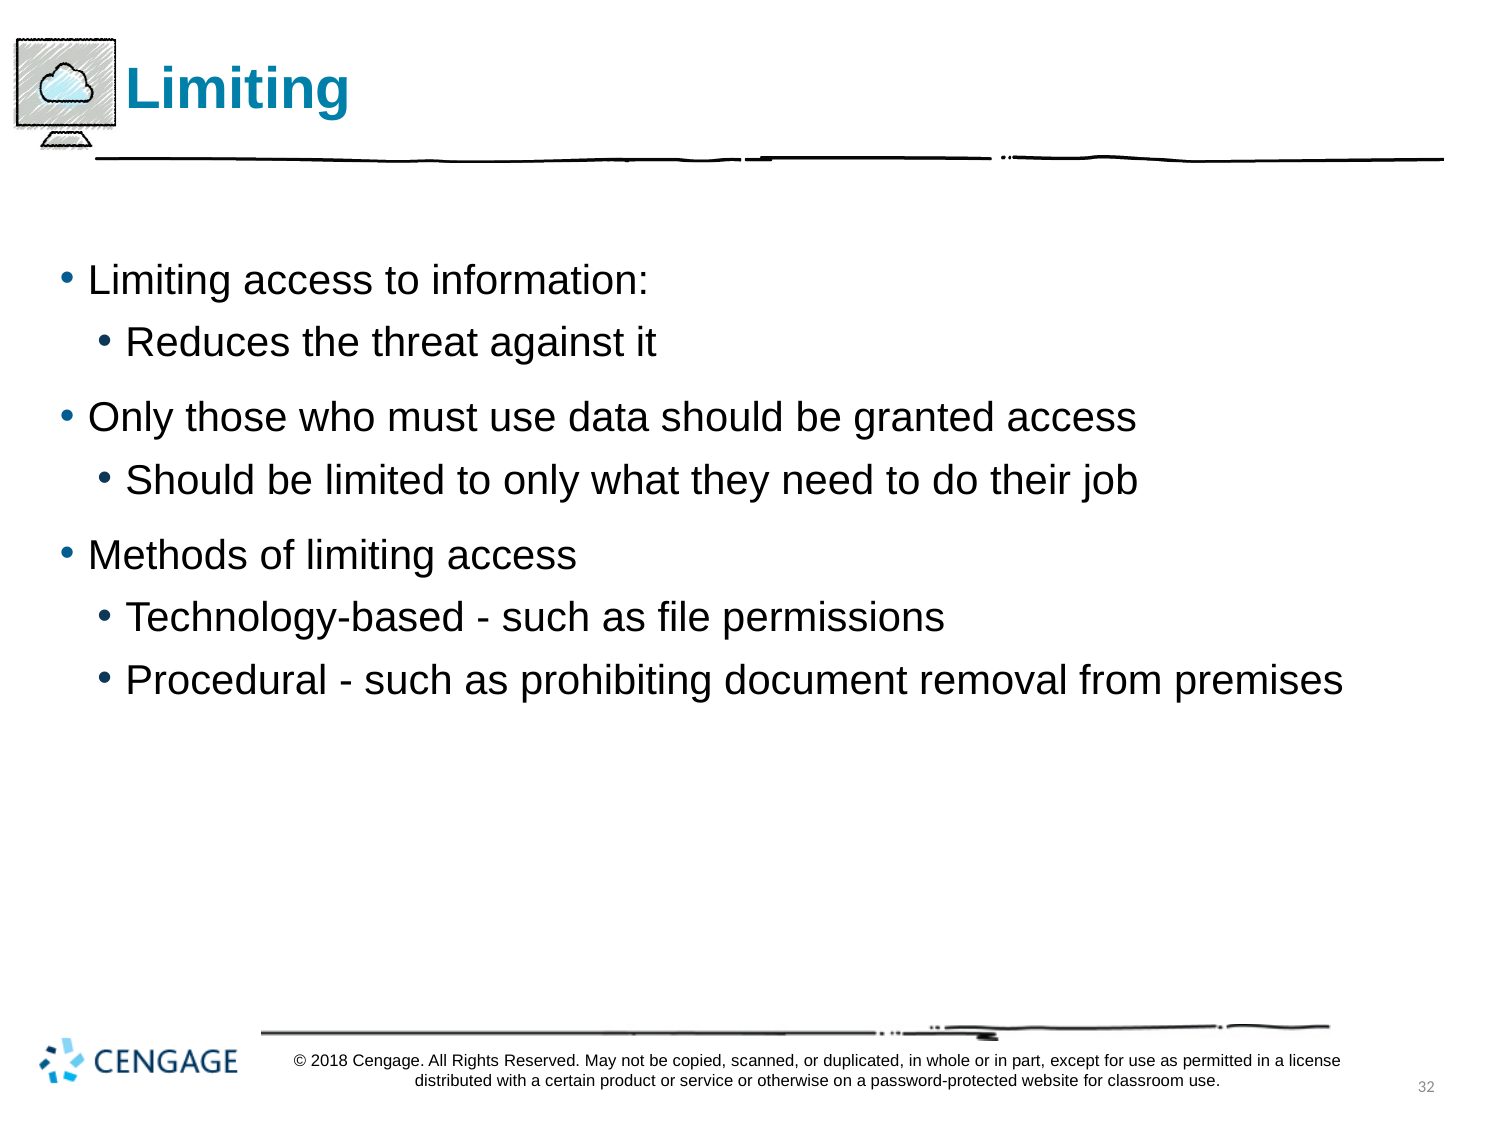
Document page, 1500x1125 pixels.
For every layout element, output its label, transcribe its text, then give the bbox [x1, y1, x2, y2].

title Limiting [125, 60, 1442, 121]
picture [95, 155, 1444, 163]
picture [13, 36, 117, 151]
picture [261, 1024, 1331, 1041]
picture [19, 1024, 250, 1096]
list Limiting access to information: Reduces the threat against it Only those who must use data should be granted access Should be limited to only what they need to do their job Methods of limiting access Technology-based - such as file permissions Procedural - such as prohibiting document removal from premises [59, 252, 1441, 707]
footer © 2018 Cengage. All Rights Reserved. May not be copied, scanned, or duplicated, in whole or in part, except for use as permitted in a license distributed with a certain product or service or otherwise on a password-protected website for classroom use. [262, 1050, 1375, 1091]
